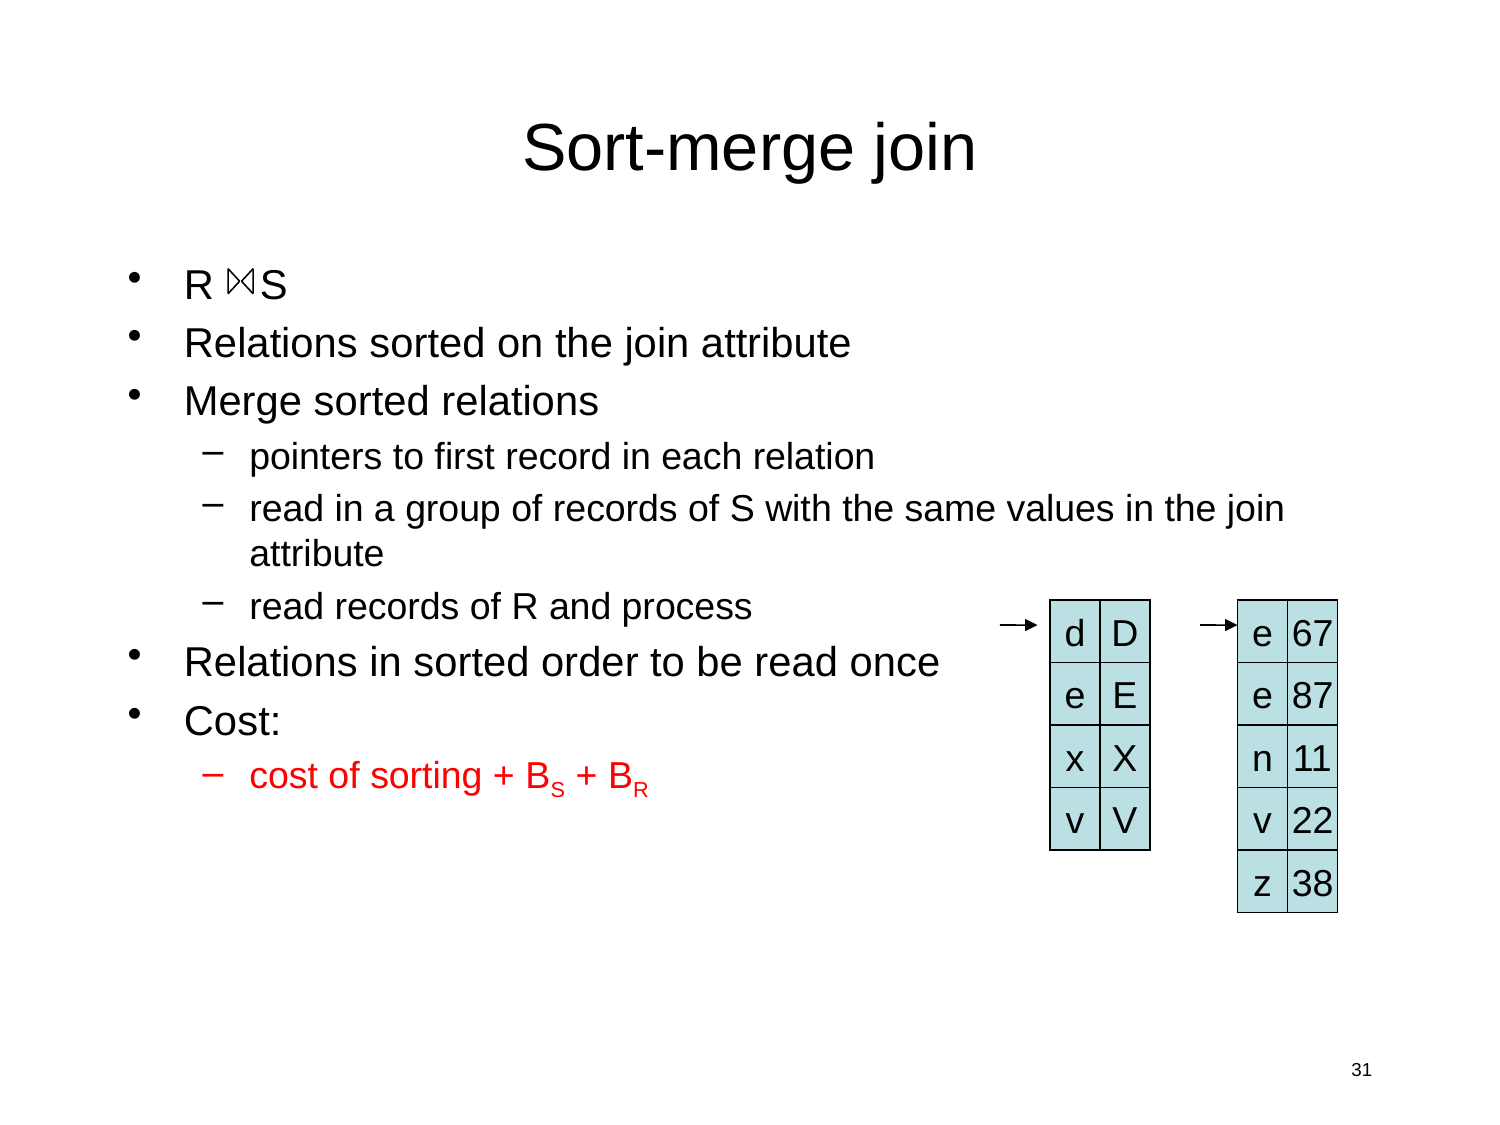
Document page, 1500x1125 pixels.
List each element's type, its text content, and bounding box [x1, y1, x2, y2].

slide_number 31 [1074, 1049, 1388, 1101]
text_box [999, 599, 1338, 913]
list R S Relations sorted on the join attribute Merge sorted relations pointers to first record in each relation read in a group of records of S with the same values in the join attribute read records of R and process Relations in sorted order to be read once Cost: cost of sorting + BS + BR [112, 249, 1388, 1025]
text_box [227, 268, 254, 294]
title Sort-merge join [112, 50, 1388, 238]
